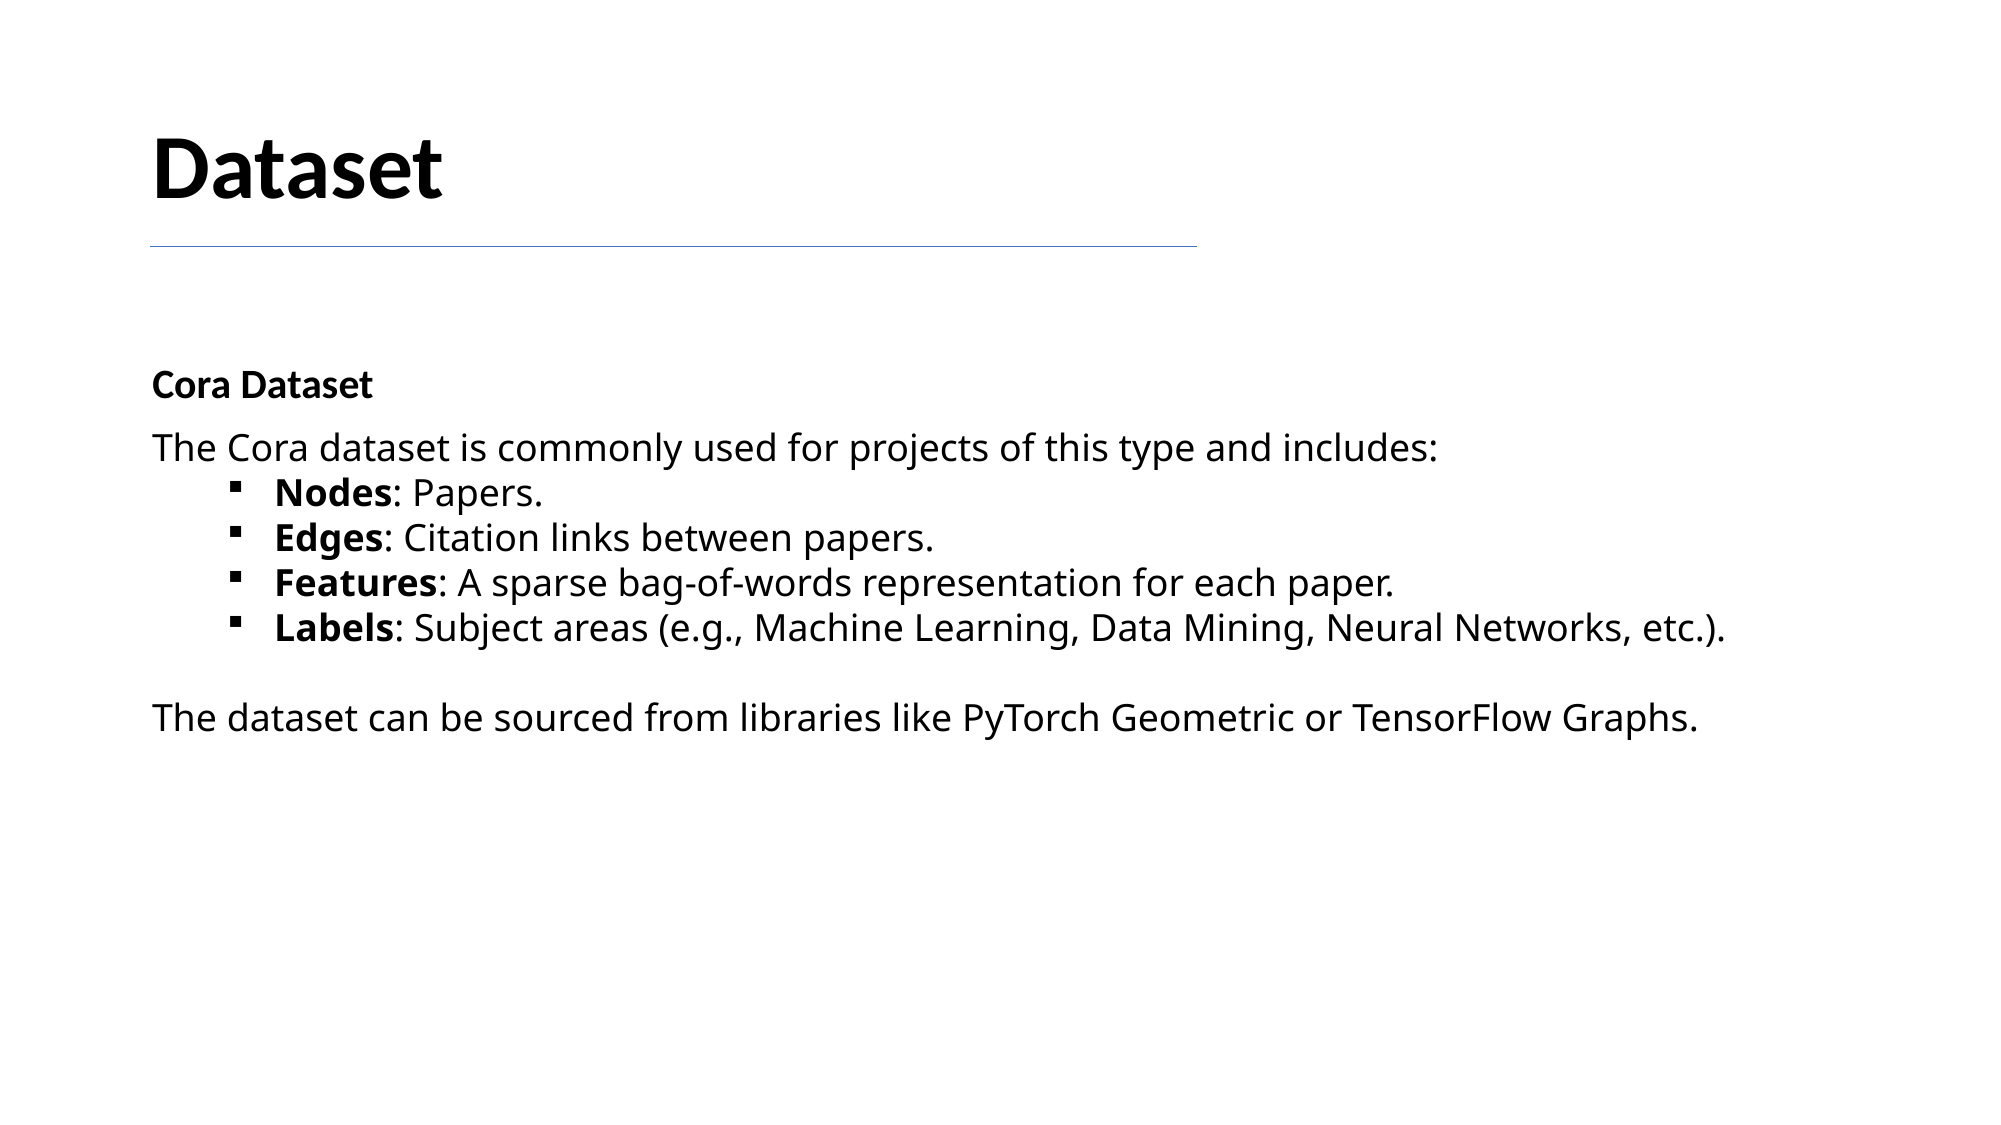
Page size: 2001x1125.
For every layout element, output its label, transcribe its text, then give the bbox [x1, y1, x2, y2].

text_box Cora Dataset [137, 349, 626, 415]
text_box The Cora dataset is commonly used for projects of this type and includes: Nodes: Papers. Edges: Citation links between papers. Features: A sparse bag-of-words representation for each paper. Labels: Subject areas (e.g., Machine Learning, Data Mining, Neural Networks, etc.). The dataset can be sourced from libraries like PyTorch Geometric or TensorFlow Graphs. [137, 416, 1863, 746]
title Dataset [137, 59, 1863, 278]
